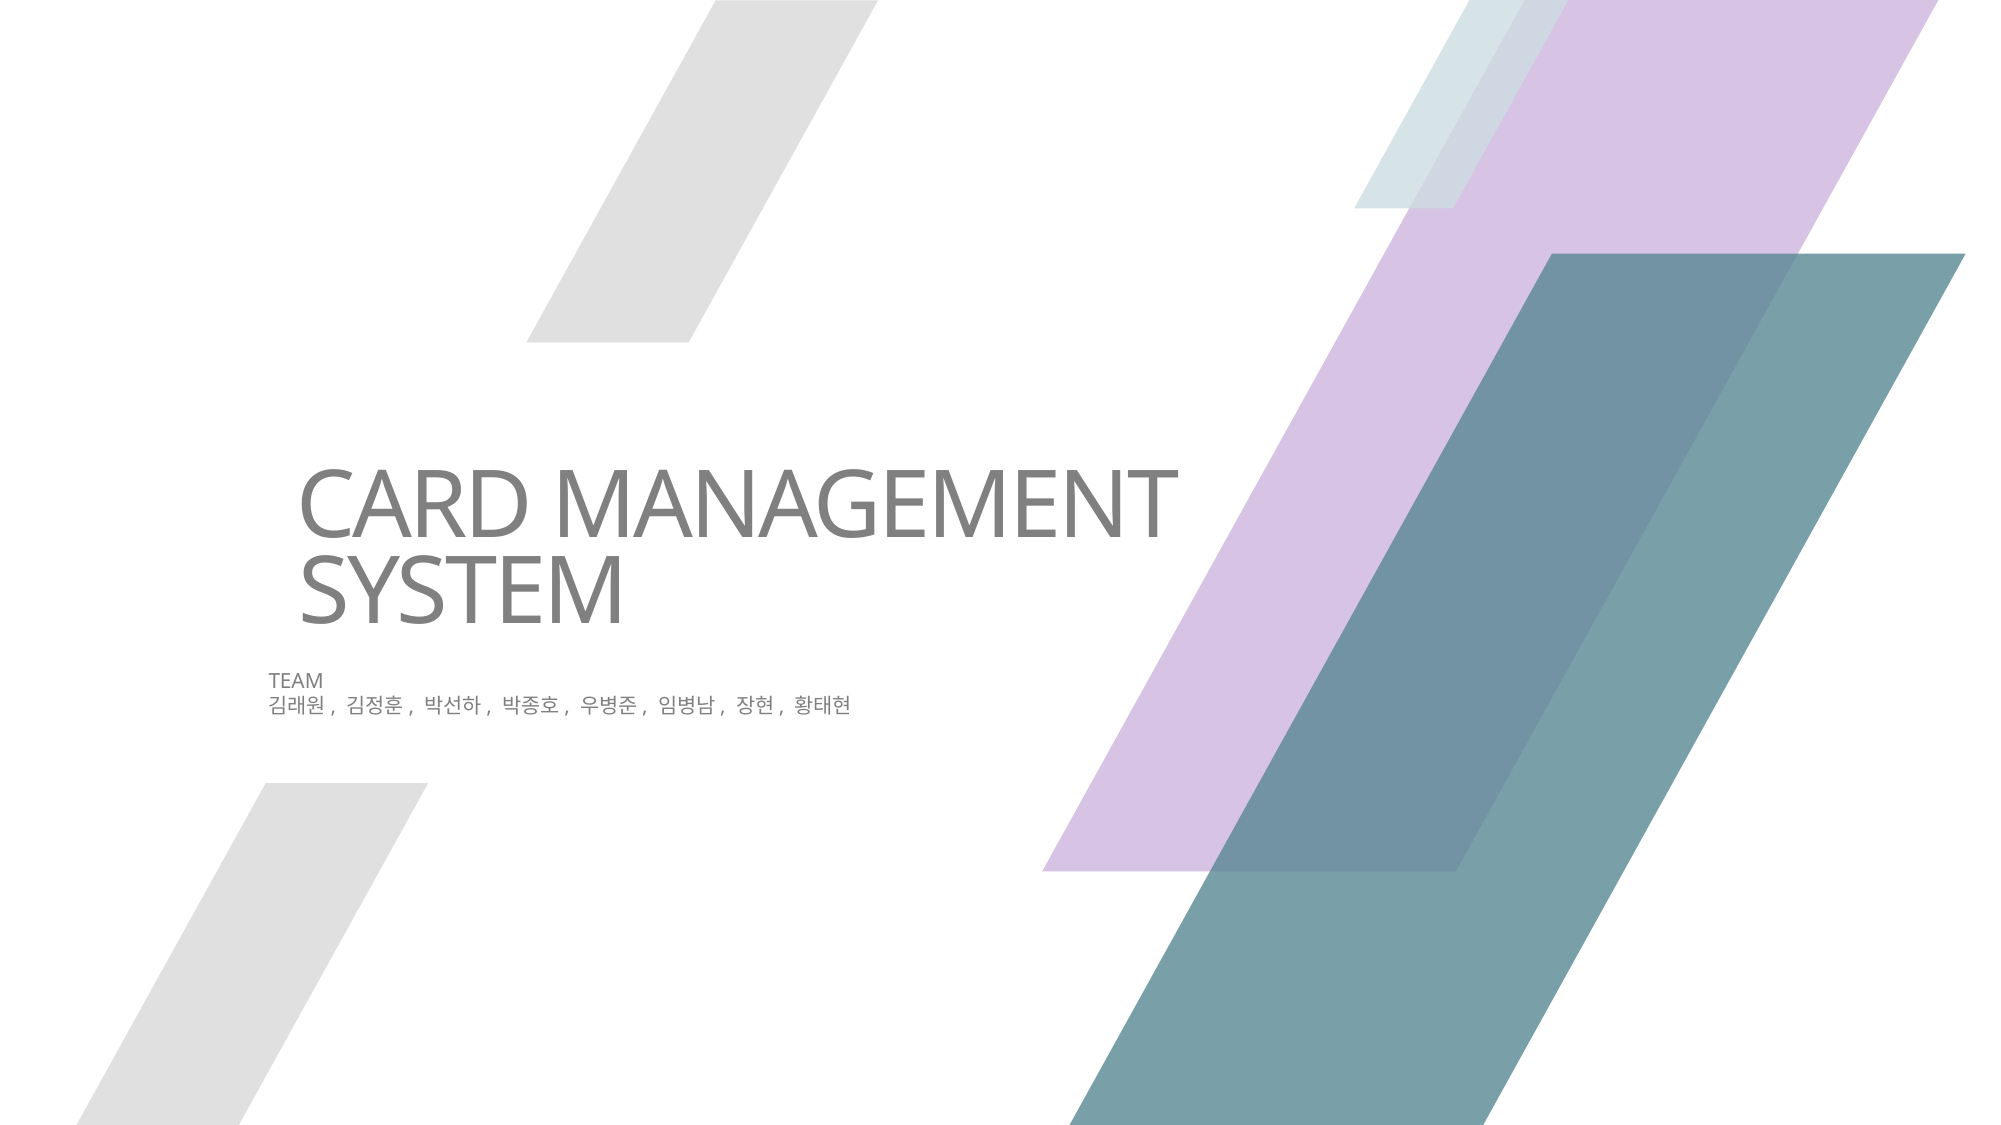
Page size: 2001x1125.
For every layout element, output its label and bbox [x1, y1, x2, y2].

text_box [76, 0, 1966, 1125]
